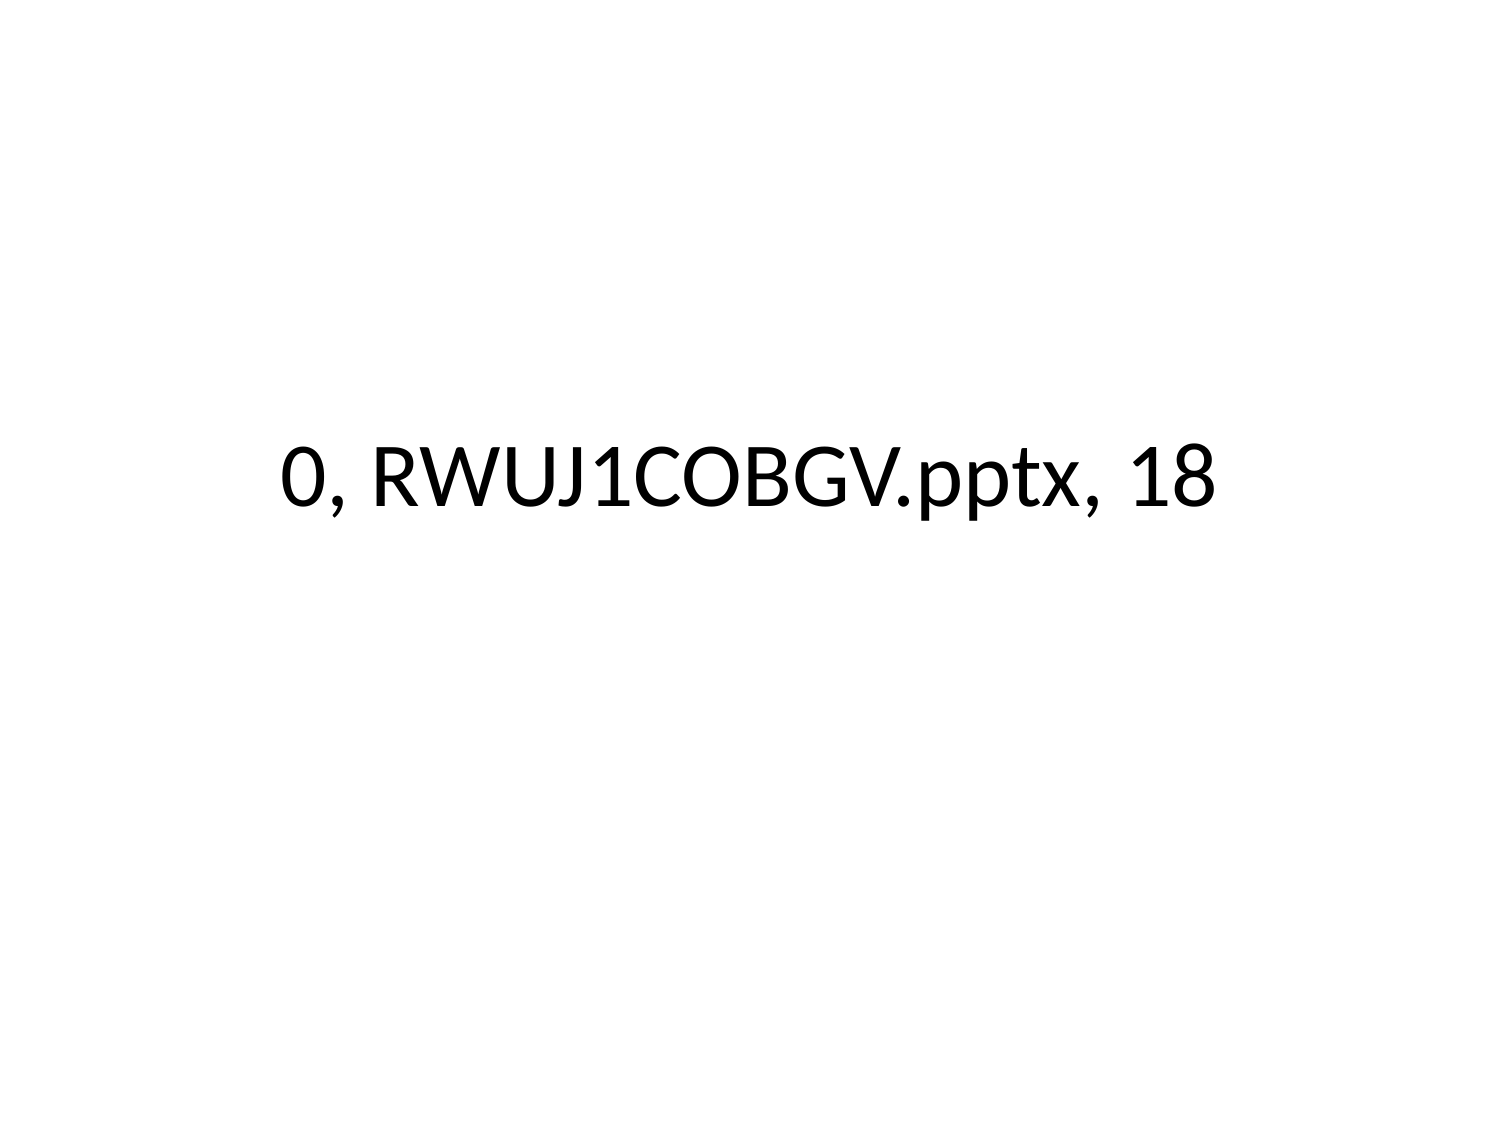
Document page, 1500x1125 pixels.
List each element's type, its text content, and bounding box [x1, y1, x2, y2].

title 0, RWUJ1COBGV.pptx, 18 [112, 349, 1388, 591]
